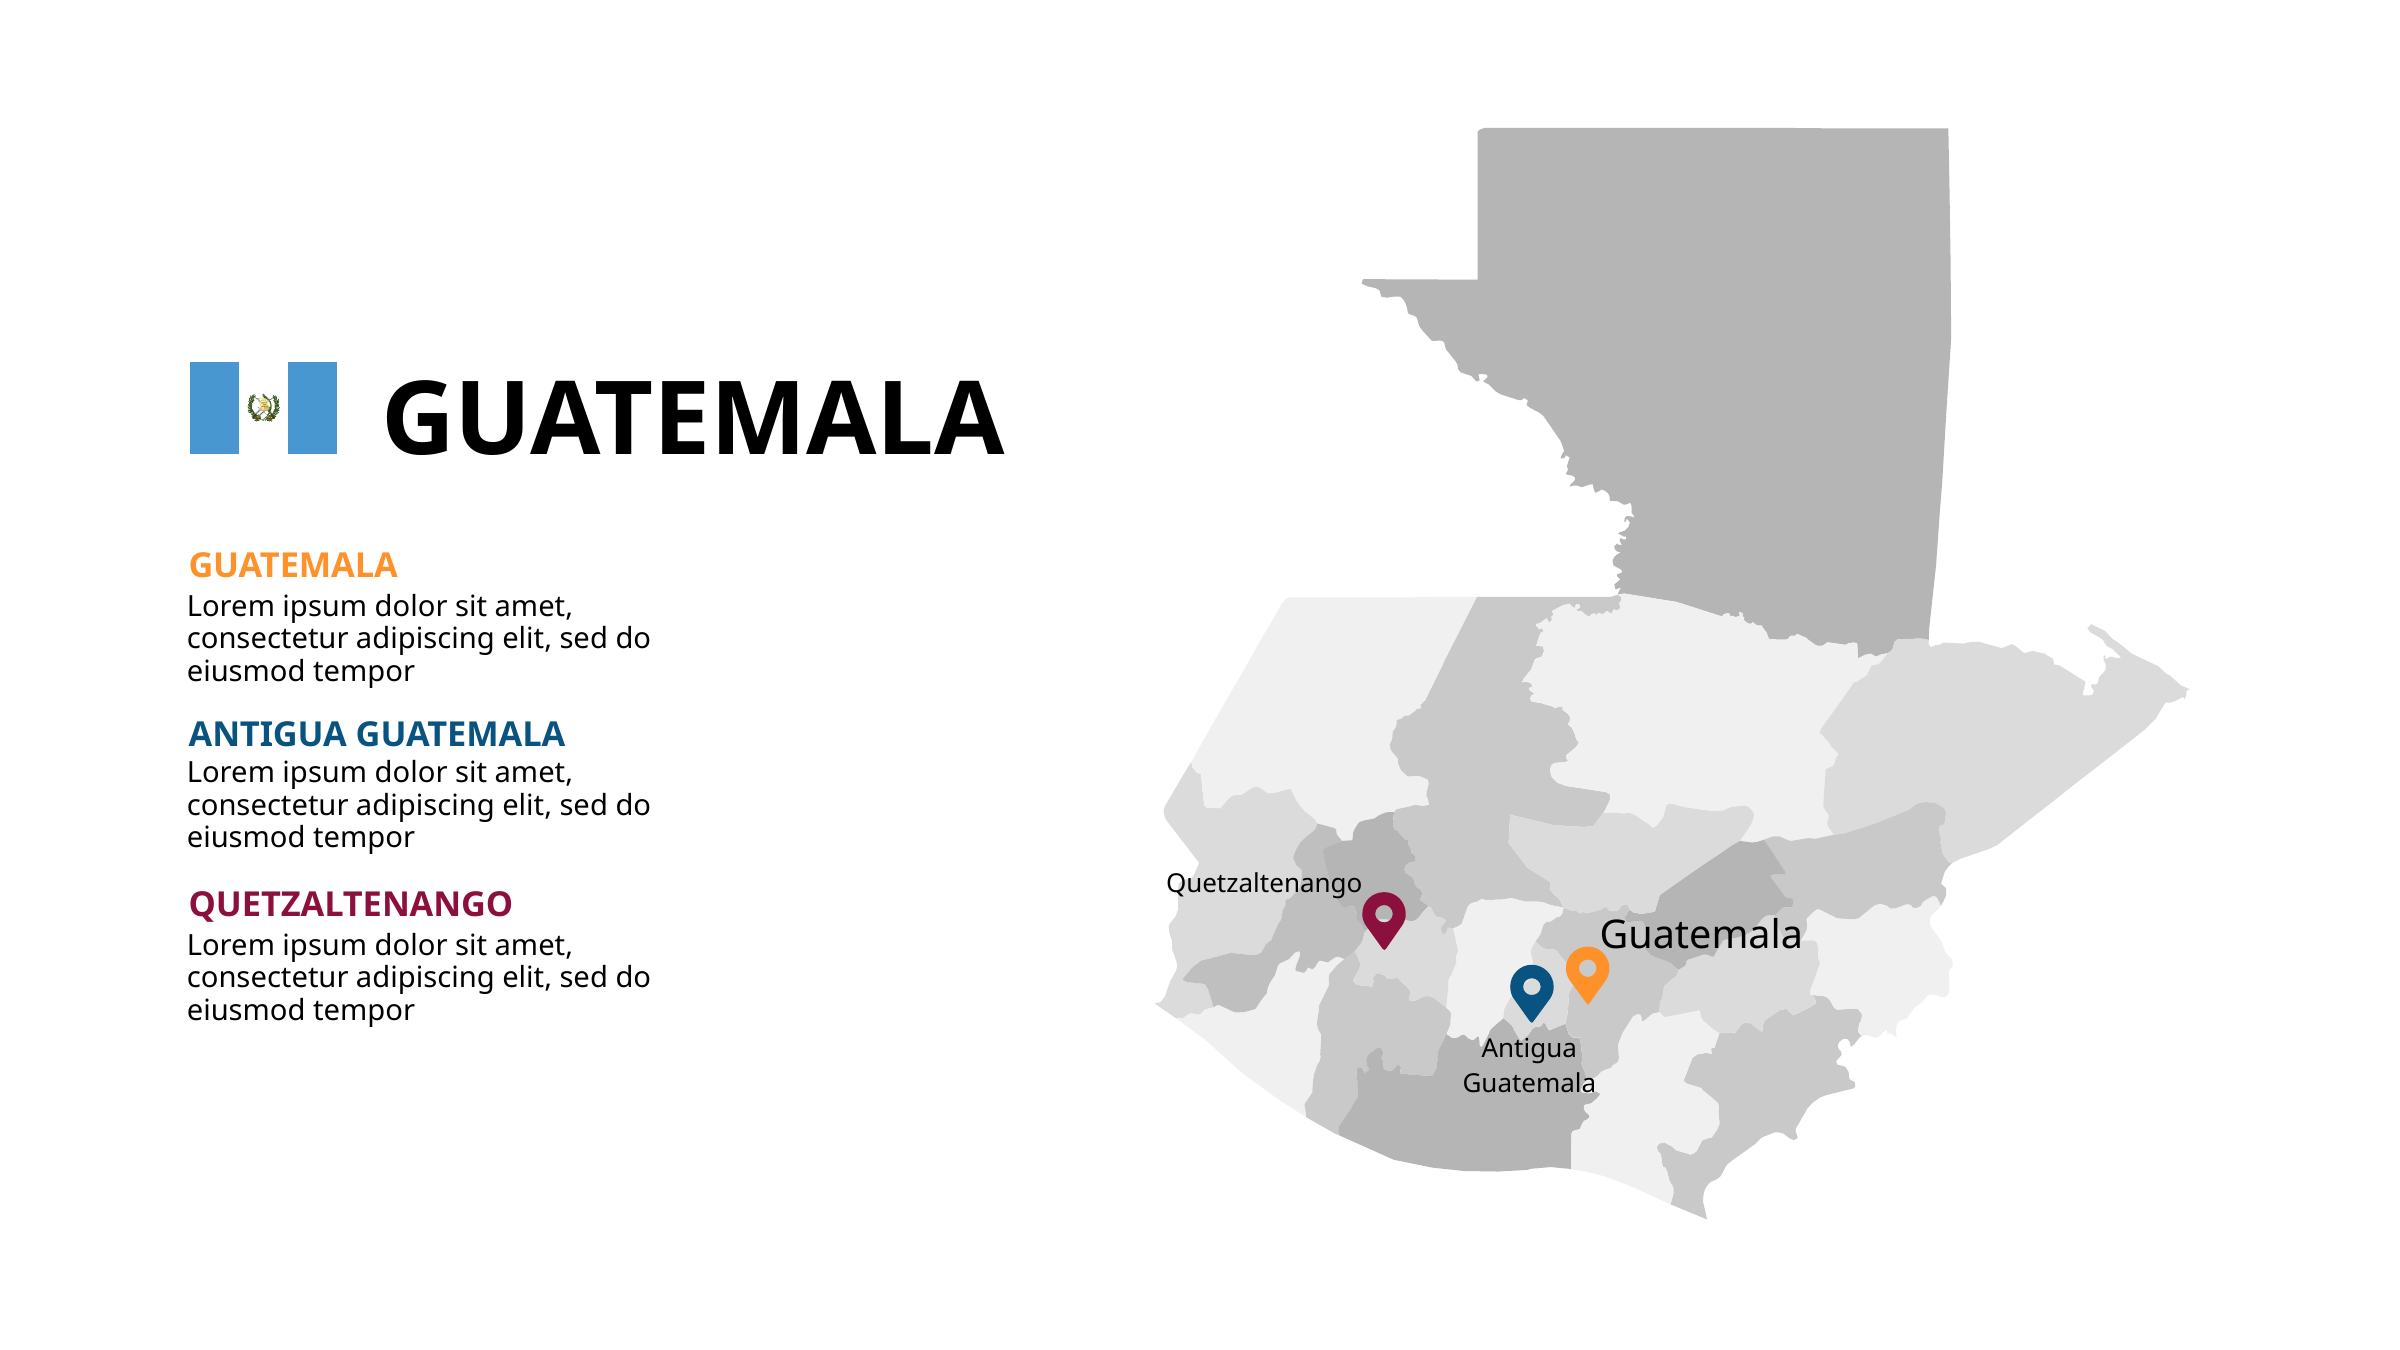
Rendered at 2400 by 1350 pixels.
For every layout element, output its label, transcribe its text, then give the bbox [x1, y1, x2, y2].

text_box QUETZALTENANGO [188, 876, 575, 920]
text_box ANTIGUA GUATEMALA [188, 707, 637, 747]
text_box Lorem ipsum dolor sit amet, consectetur adipiscing elit, sed do eiusmod tempor [168, 920, 759, 1001]
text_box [1154, 127, 2191, 1220]
text_box Lorem ipsum dolor sit amet, consectetur adipiscing elit, sed do eiusmod tempor [168, 747, 759, 829]
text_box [190, 361, 338, 455]
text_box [1166, 862, 1842, 1110]
text_box GUATEMALA [381, 349, 1120, 474]
text_box Lorem ipsum dolor sit amet, consectetur adipiscing elit, sed do eiusmod tempor [168, 581, 759, 662]
text_box GUATEMALA [188, 537, 441, 581]
